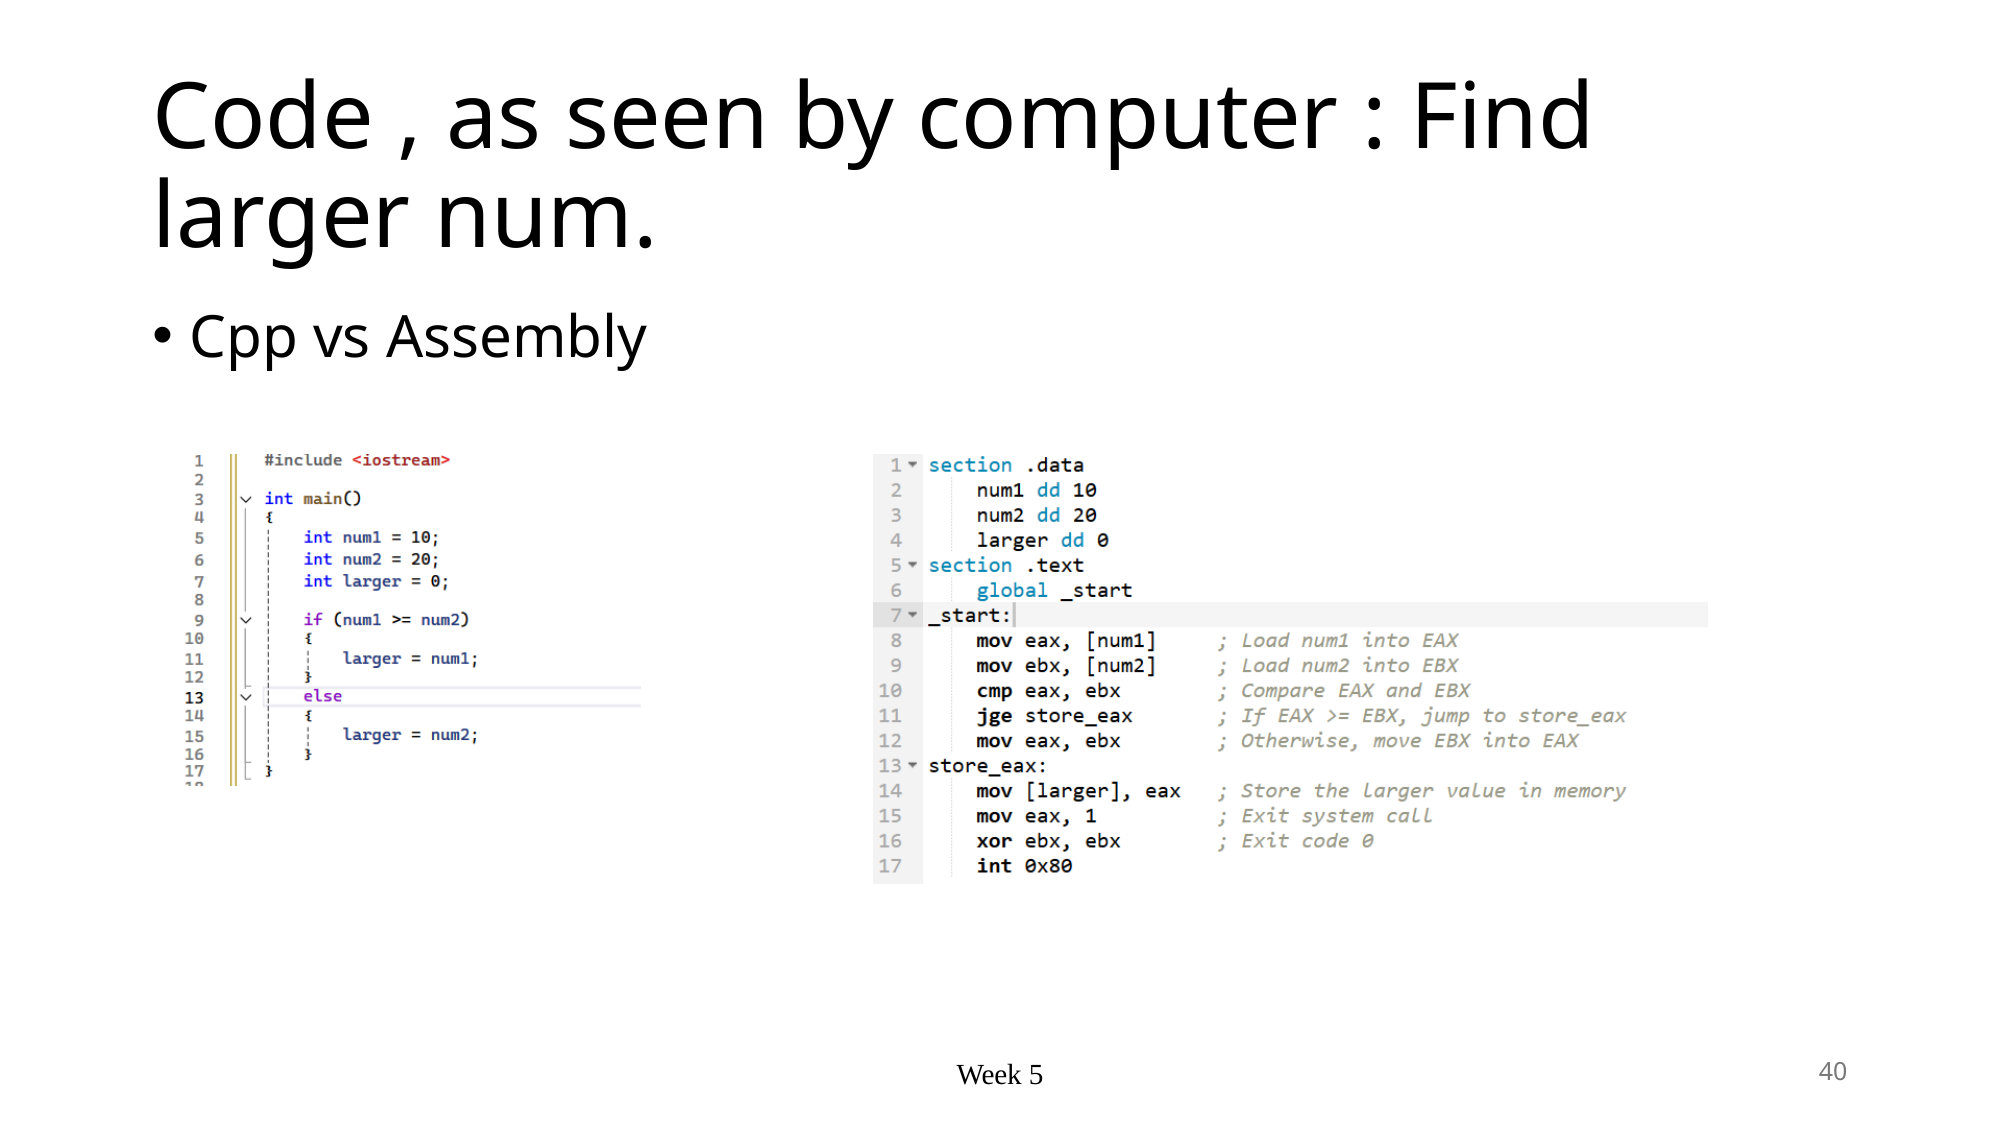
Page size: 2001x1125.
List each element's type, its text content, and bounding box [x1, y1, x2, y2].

footer Week 5 [662, 1042, 1338, 1103]
title Code , as seen by computer : Find larger num. [137, 59, 1863, 278]
picture [175, 453, 641, 786]
list Cpp vs Assembly [137, 299, 1863, 1014]
slide_number 40 [1412, 1042, 1863, 1103]
picture [872, 453, 1708, 884]
